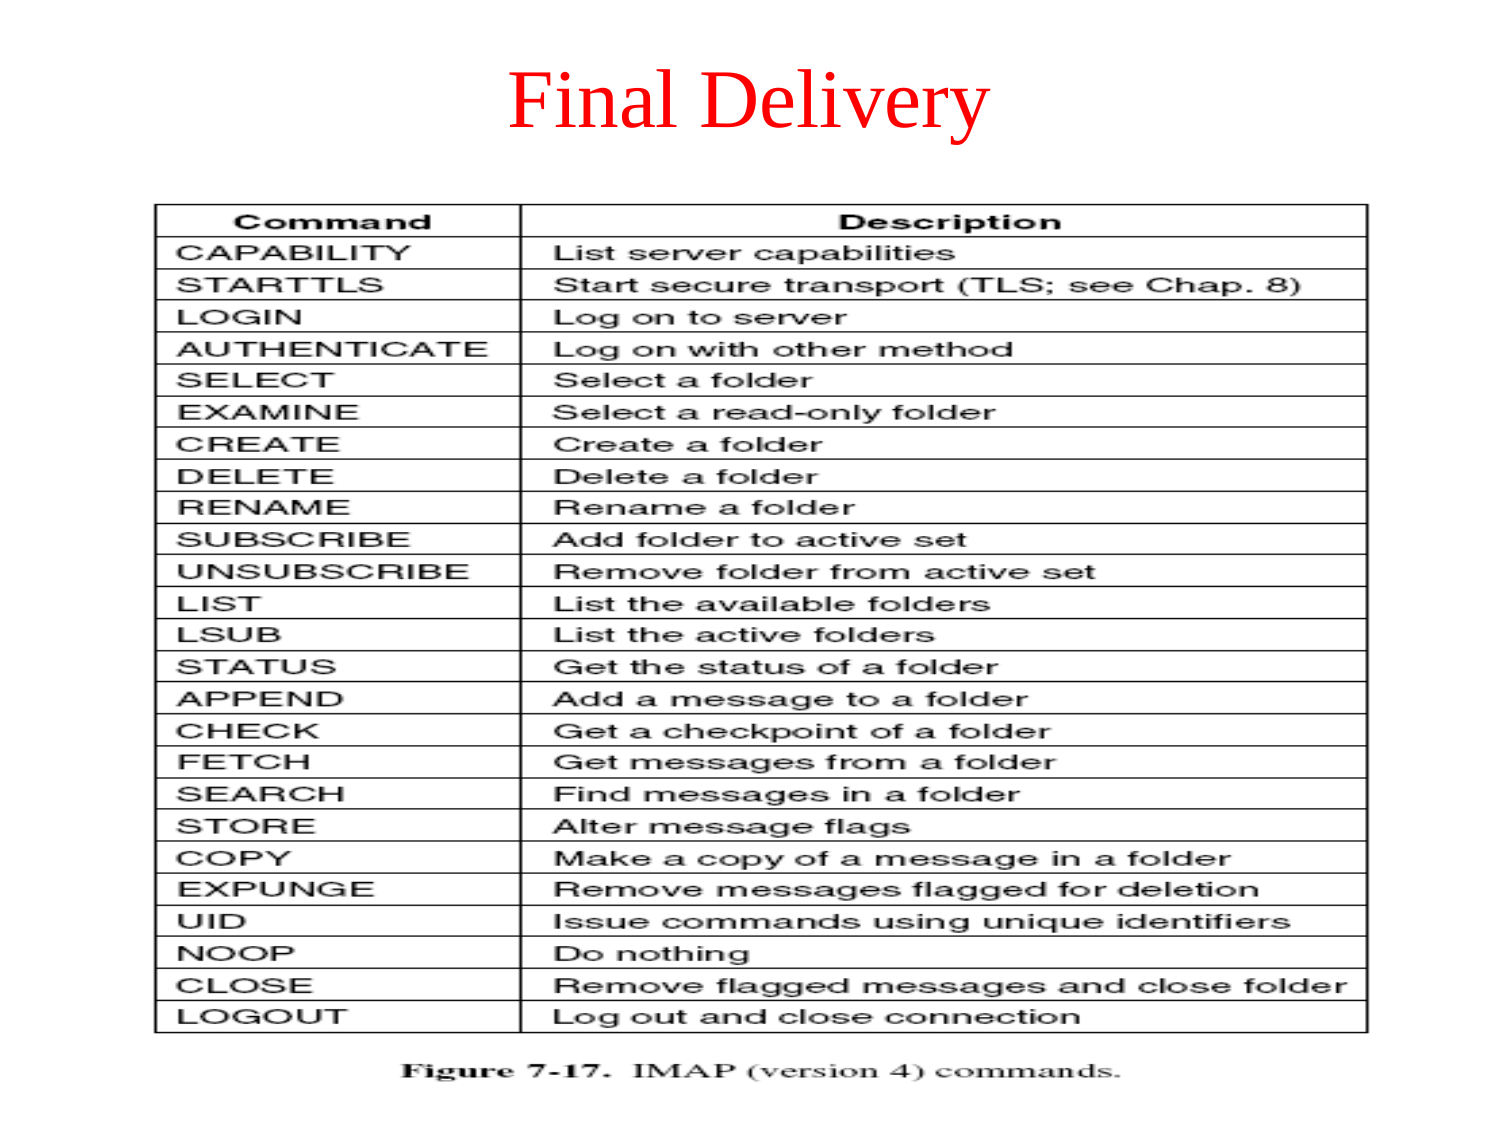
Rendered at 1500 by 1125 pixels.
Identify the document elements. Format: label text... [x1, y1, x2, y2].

title Final Delivery [0, 0, 1500, 188]
picture [100, 187, 1410, 1087]
